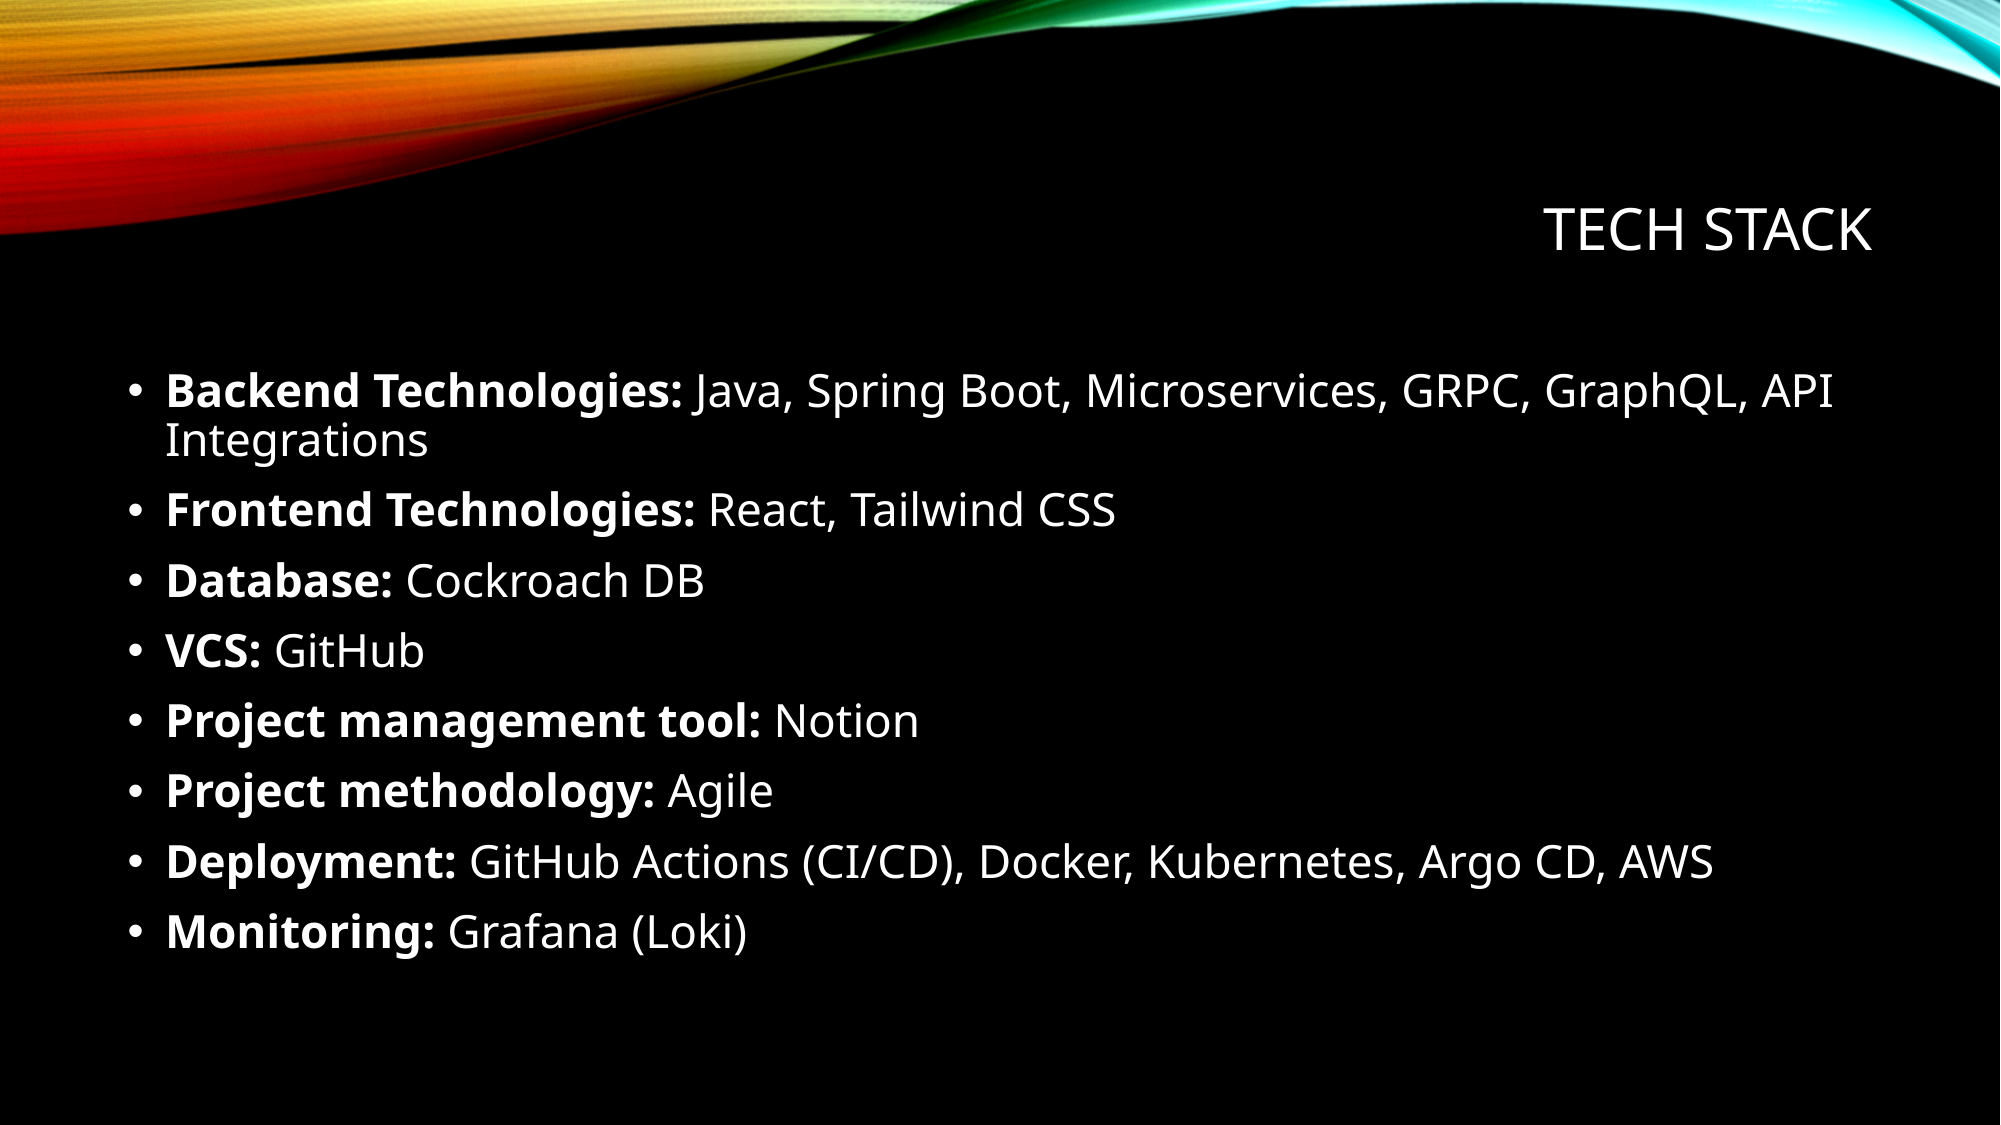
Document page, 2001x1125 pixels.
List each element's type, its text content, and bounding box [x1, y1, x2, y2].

list Backend Technologies: Java, Spring Boot, Microservices, GRPC, GraphQL, API Integrations Frontend Technologies: React, Tailwind CSS Database: Cockroach DB VCS: GitHub Project management tool: Notion Project methodology: Agile Deployment: GitHub Actions (CI/CD), Docker, Kubernetes, Argo CD, AWS Monitoring: Grafana (Loki) [112, 360, 1888, 1021]
title Tech stack [474, 125, 1888, 338]
picture [0, 0, 2000, 237]
